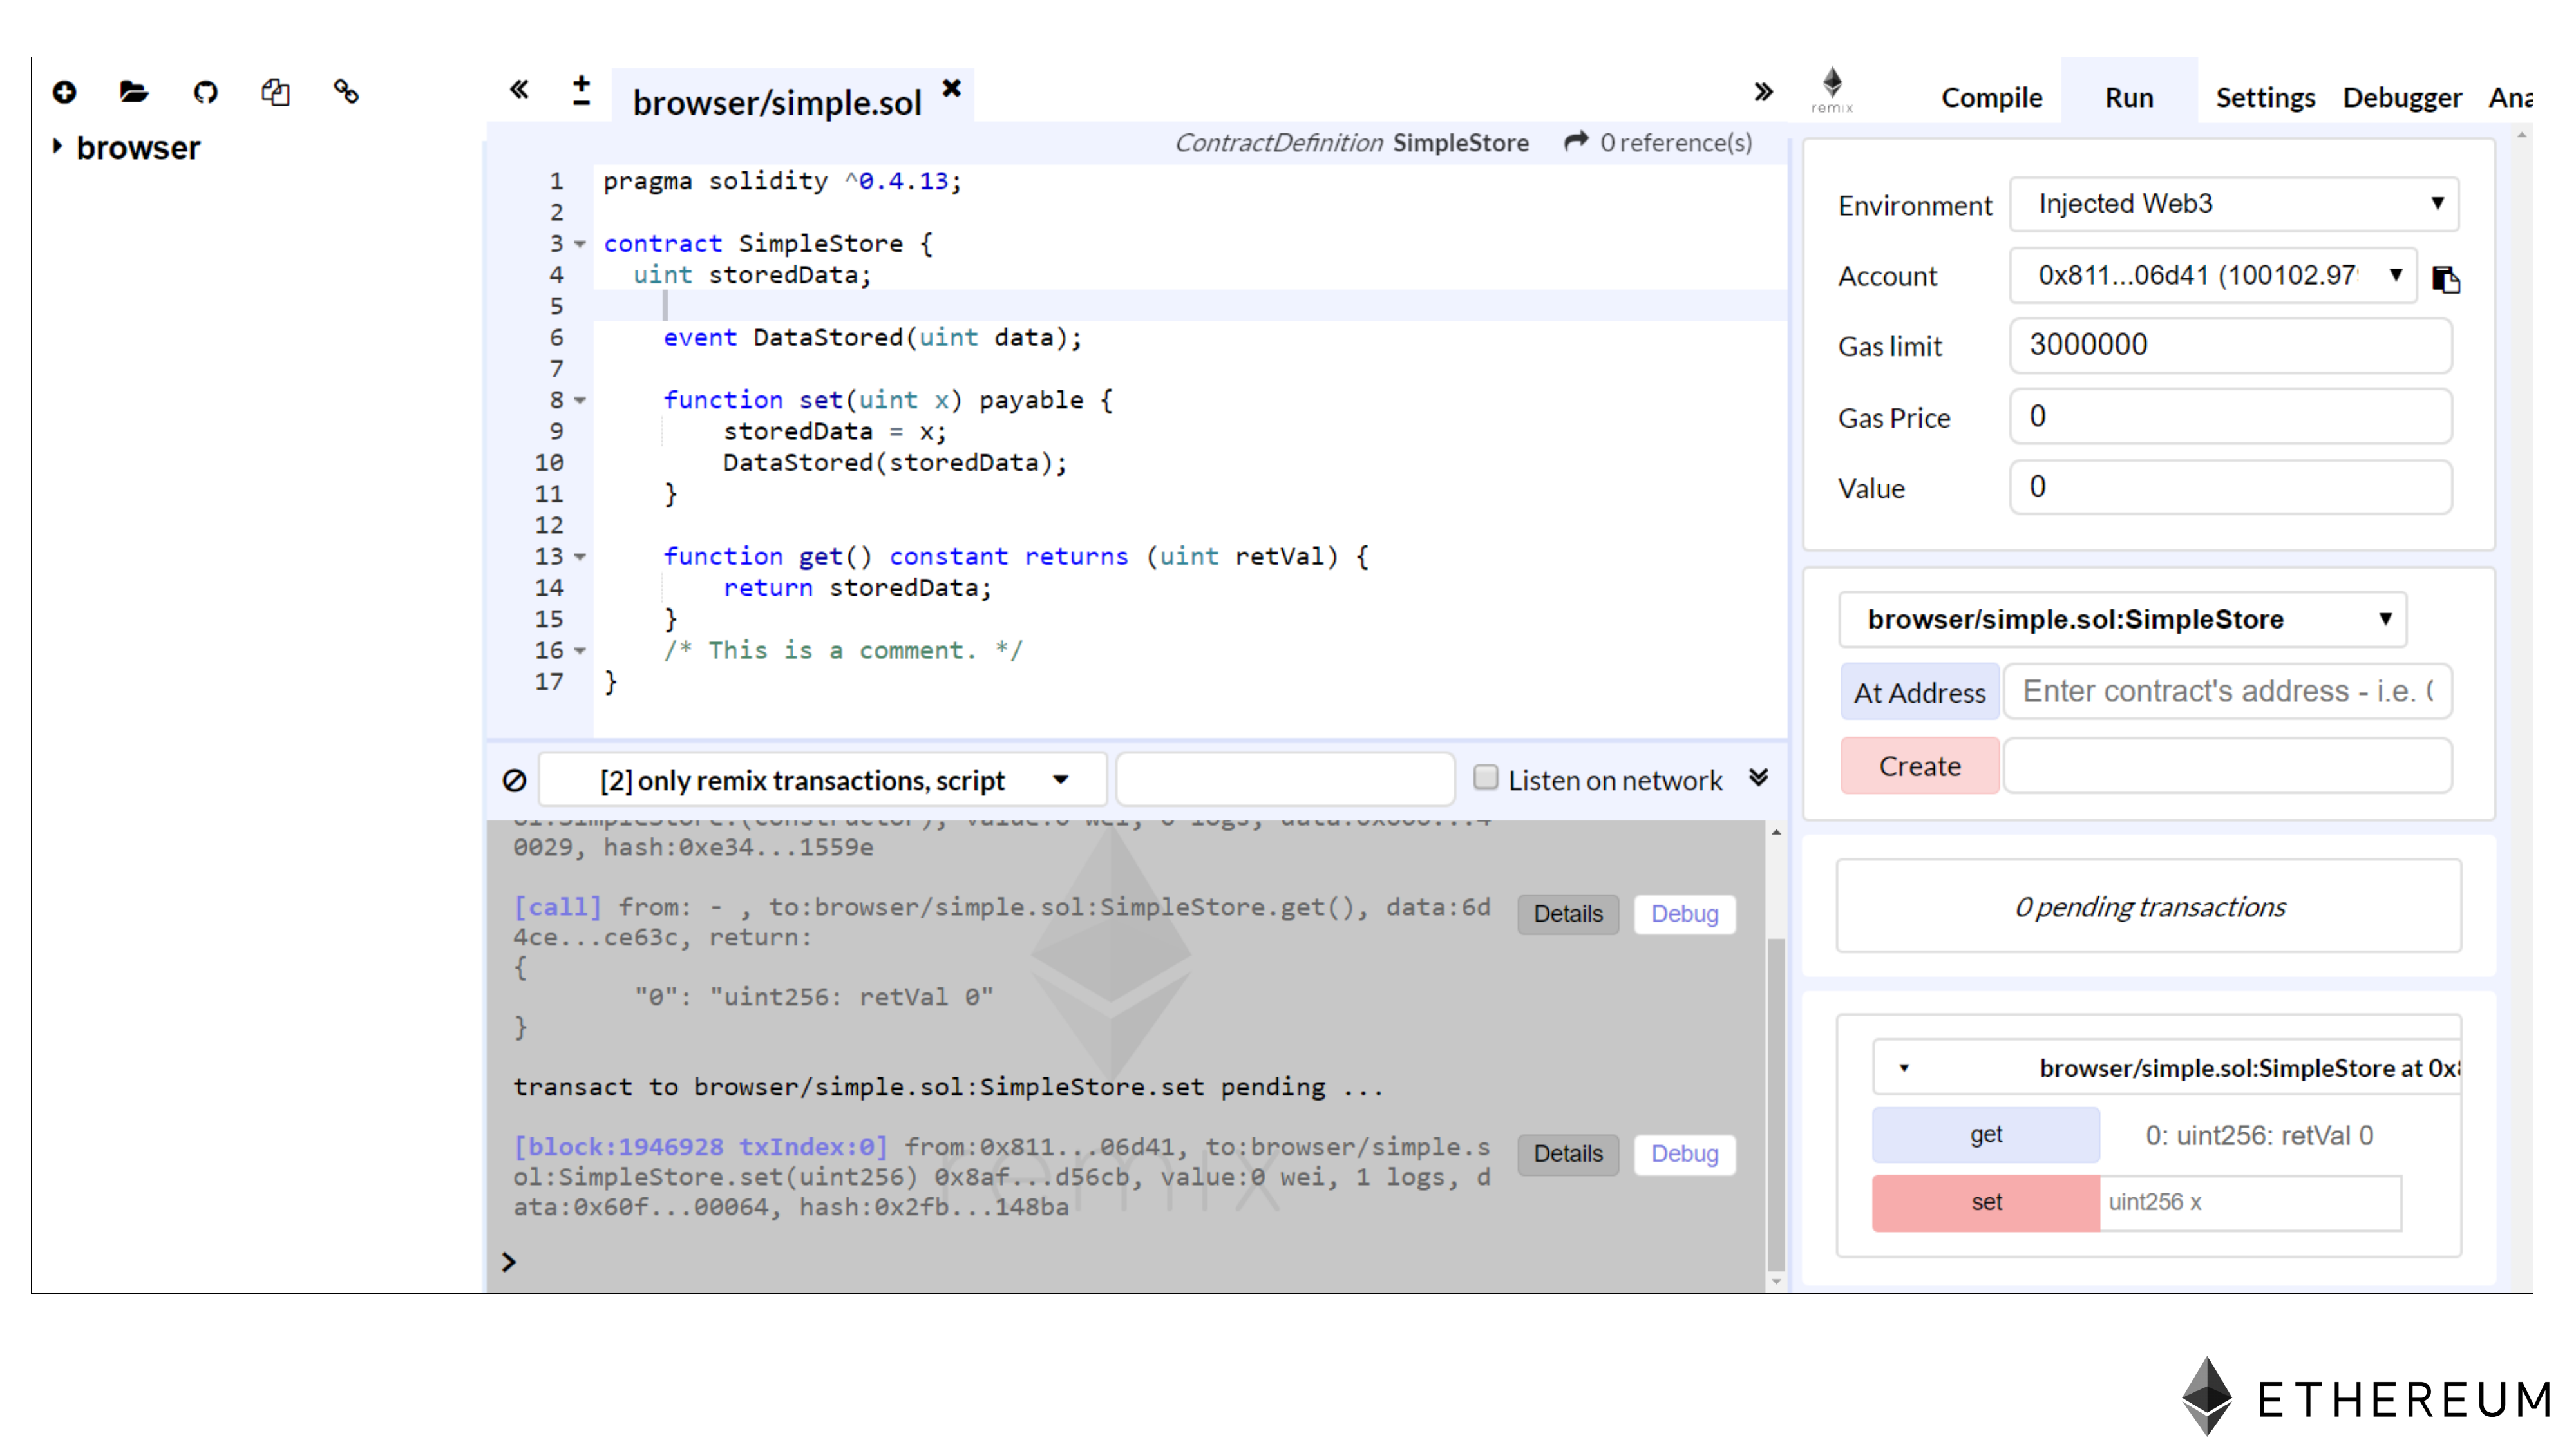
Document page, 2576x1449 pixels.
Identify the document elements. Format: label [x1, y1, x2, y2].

picture [30, 56, 2533, 1294]
picture [2181, 1356, 2550, 1437]
